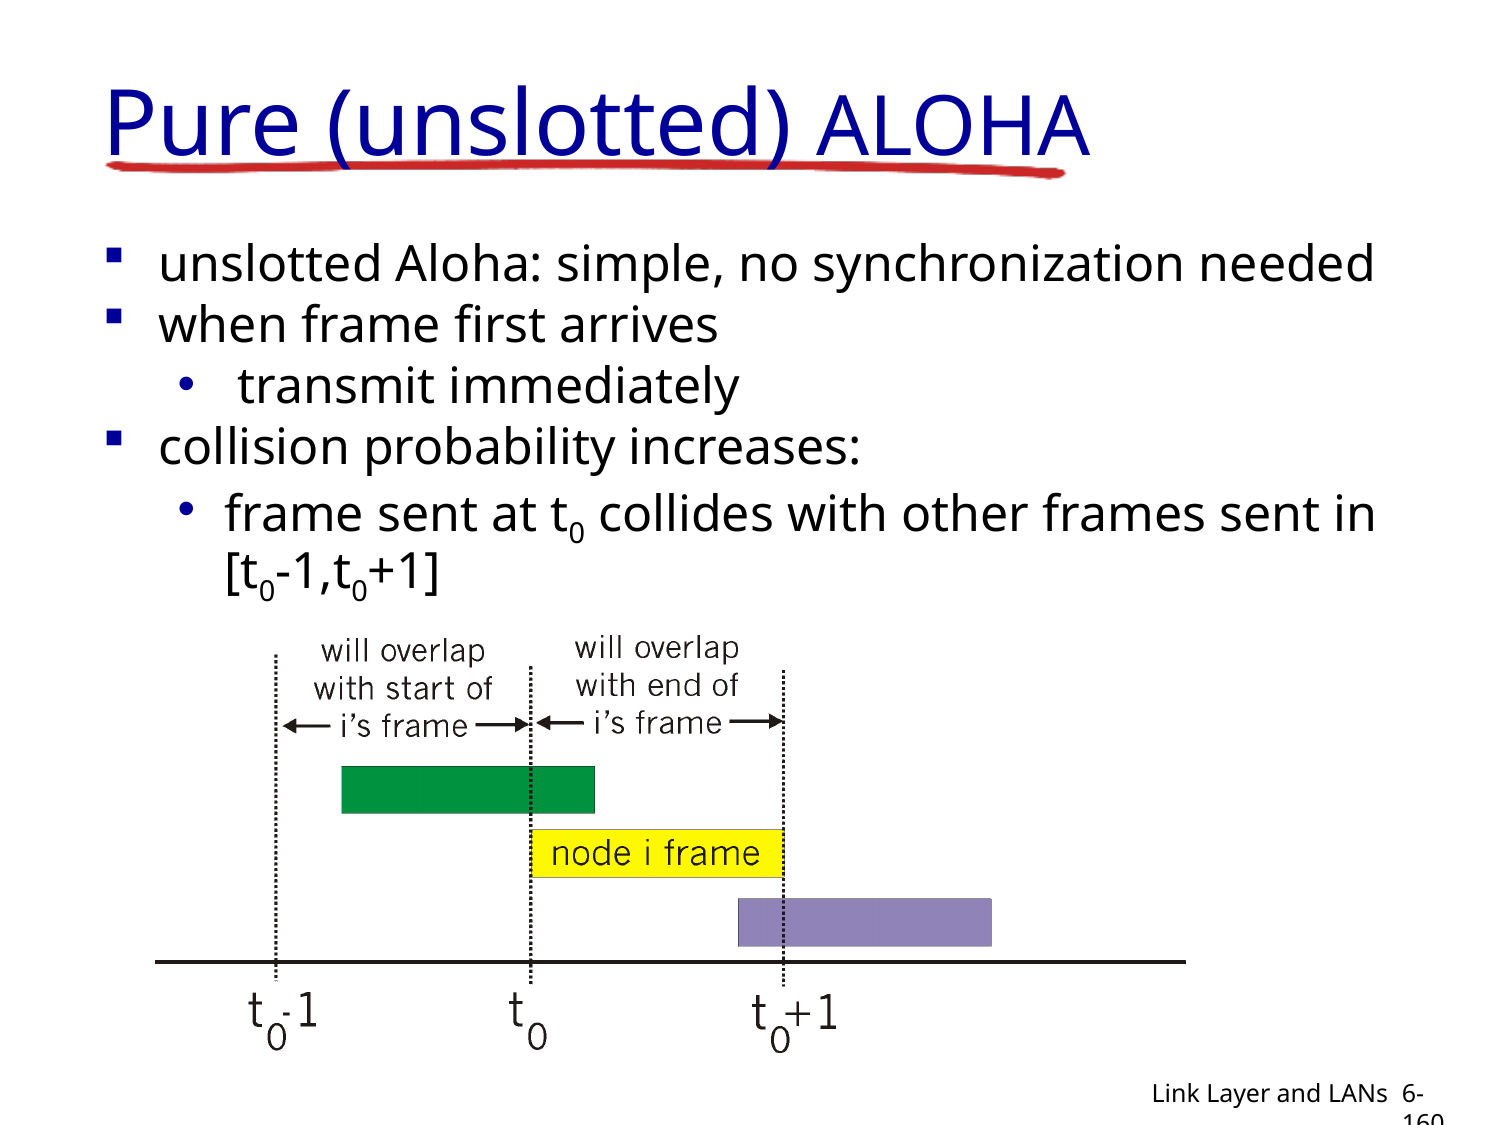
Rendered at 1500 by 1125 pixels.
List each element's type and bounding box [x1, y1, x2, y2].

picture [101, 155, 1077, 185]
footer [1045, 1069, 1404, 1110]
list [87, 233, 1457, 996]
slide_number [1387, 1069, 1478, 1115]
title [87, 24, 1363, 213]
picture [155, 634, 1186, 1053]
